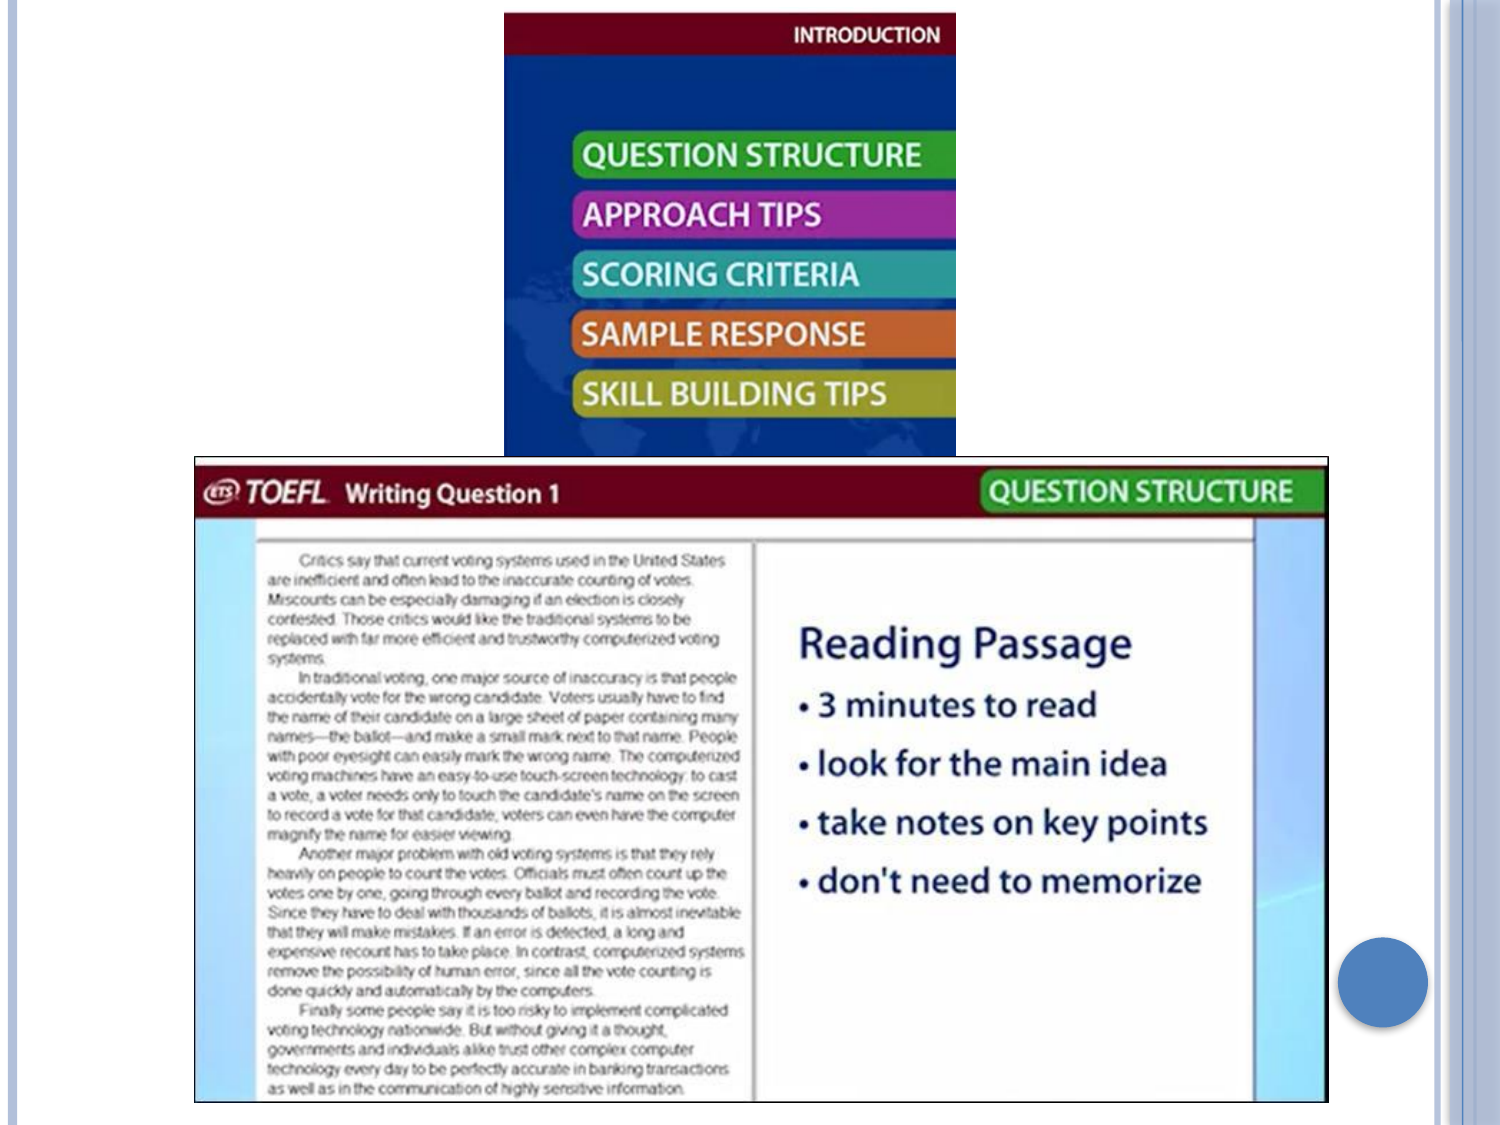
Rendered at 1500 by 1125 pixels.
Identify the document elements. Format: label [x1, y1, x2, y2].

picture [194, 6, 1330, 1104]
